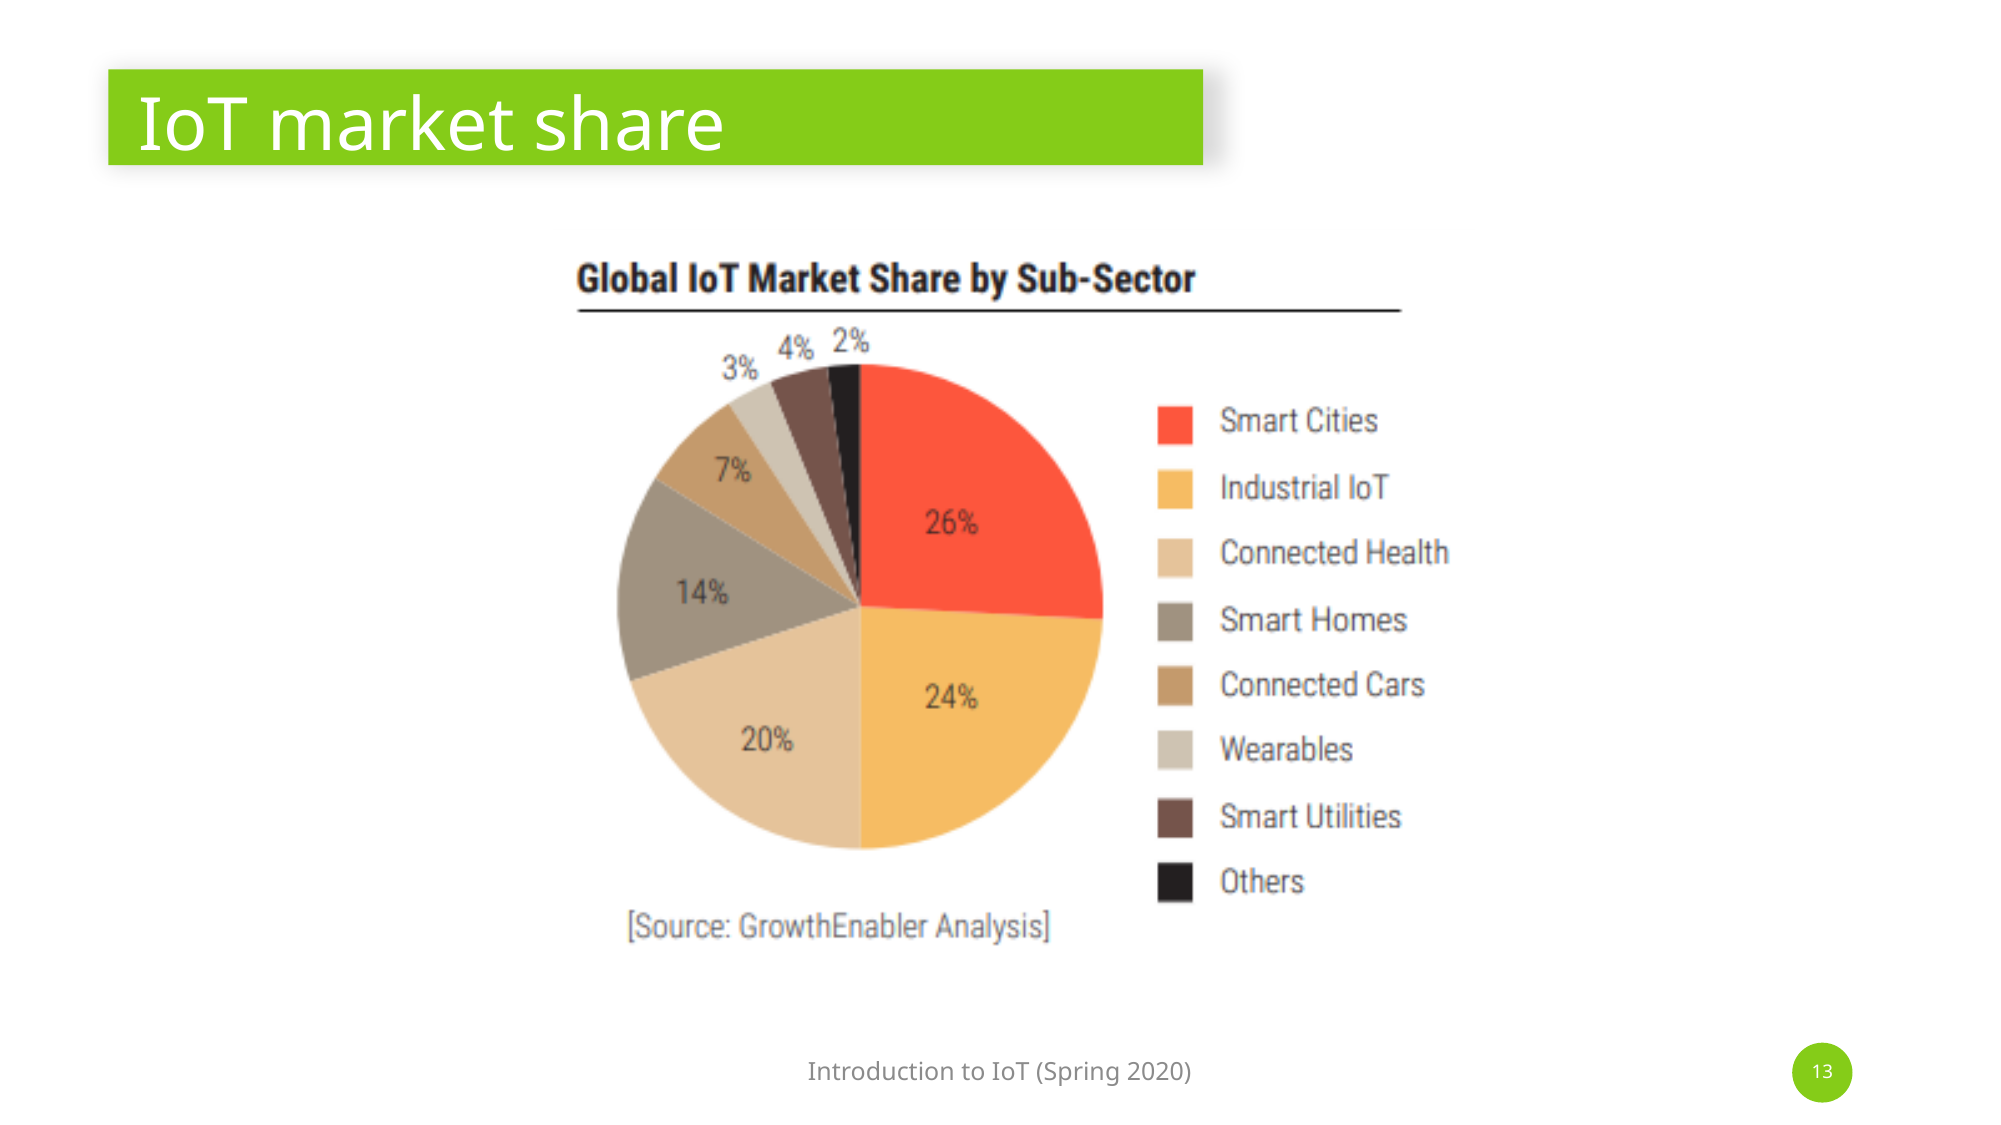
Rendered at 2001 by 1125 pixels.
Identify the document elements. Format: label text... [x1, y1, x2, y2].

slide_number 13 [1792, 1042, 1853, 1103]
title IoT market share [108, 69, 1204, 166]
footer Introduction to IoT (Spring 2020) [662, 1042, 1338, 1103]
picture [553, 228, 1475, 989]
